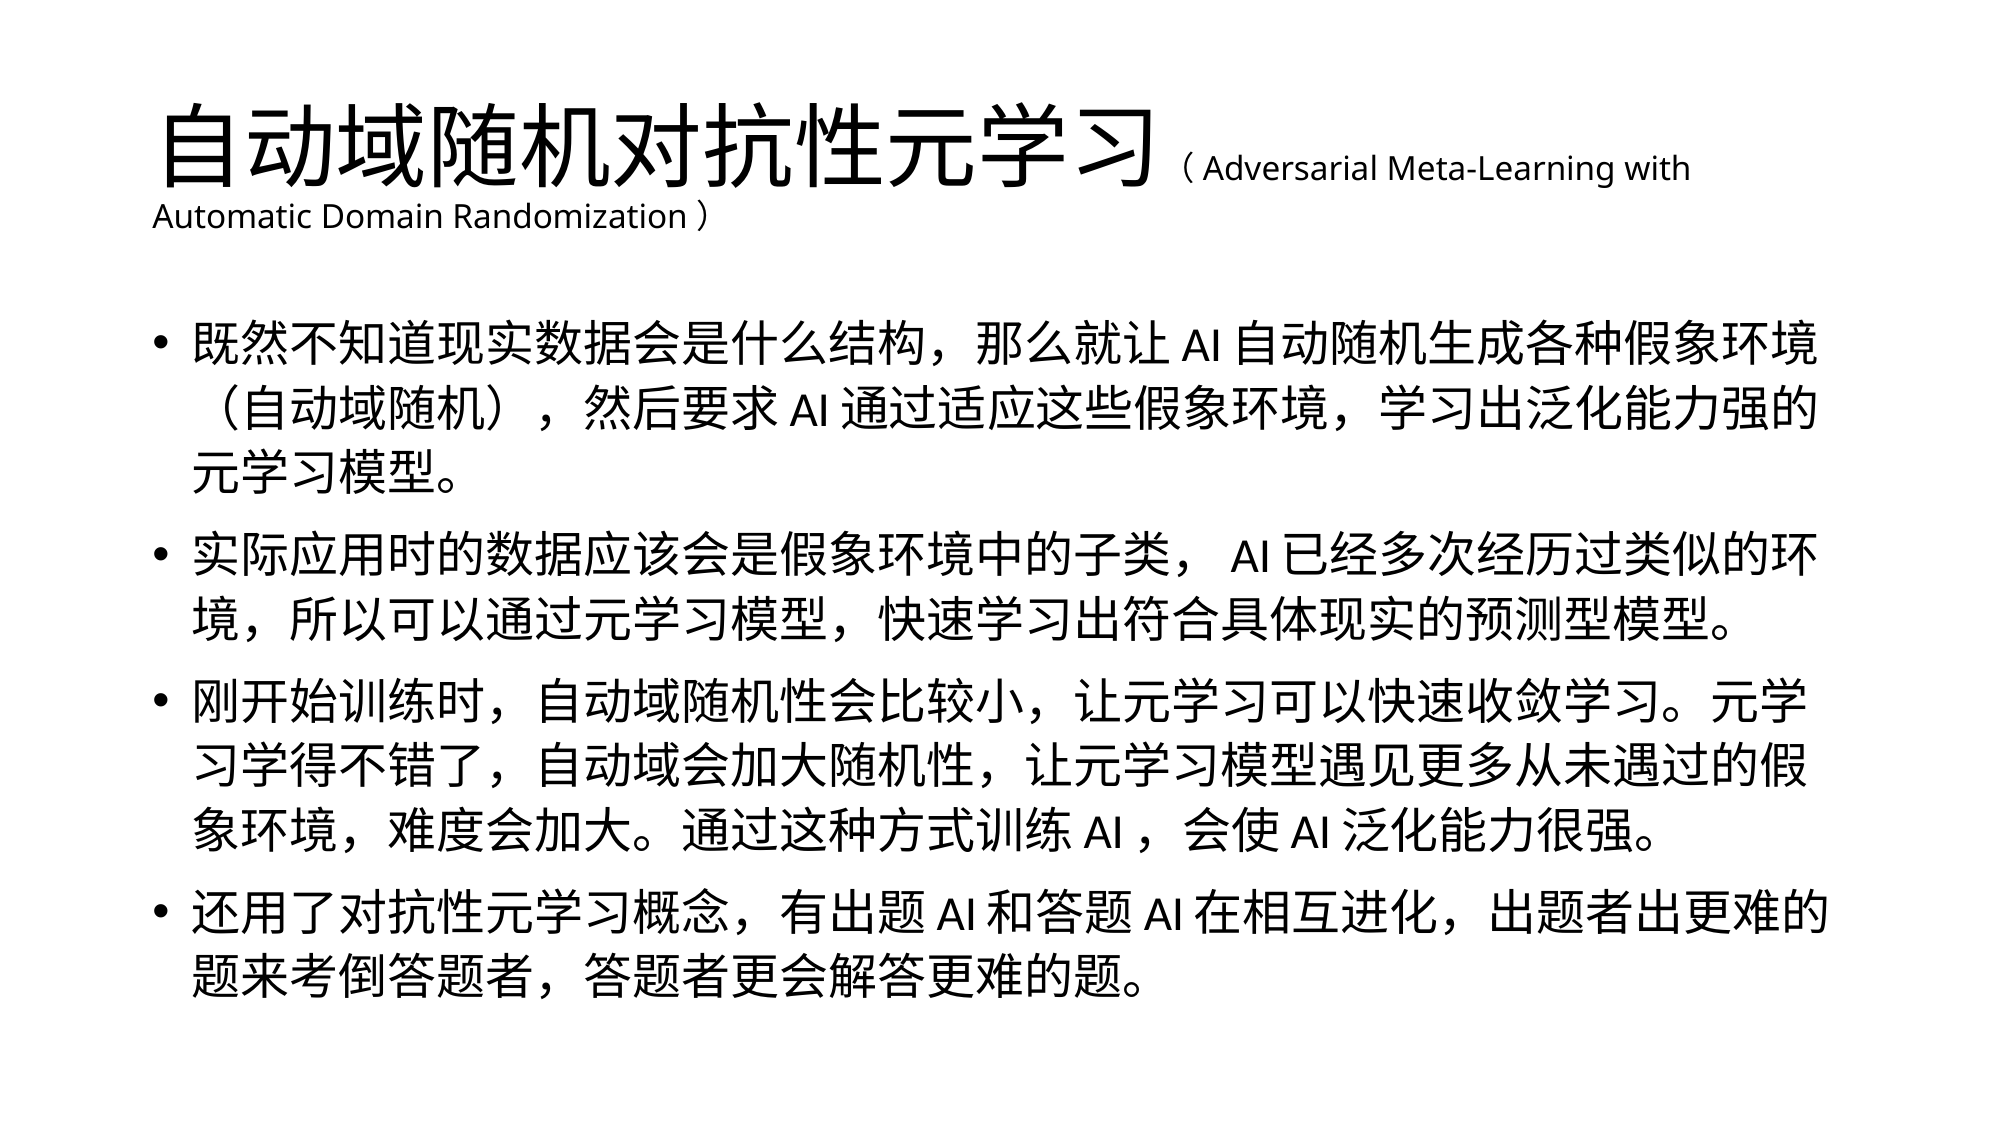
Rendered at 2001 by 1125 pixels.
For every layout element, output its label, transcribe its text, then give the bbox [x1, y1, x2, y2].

title 自动域随机对抗性元学习（Adversarial Meta-Learning with Automatic Domain Randomization） [137, 59, 1863, 278]
list 既然不知道现实数据会是什么结构，那么就让AI自动随机生成各种假象环境（自动域随机），然后要求AI通过适应这些假象环境，学习出泛化能力强的元学习模型。 实际应用时的数据应该会是假象环境中的子类，AI已经多次经历过类似的环境，所以可以通过元学习模型，快速学习出符合具体现实的预测型模型。 刚开始训练时，自动域随机性会比较小，让元学习可以快速收敛学习。元学习学得不错了，自动域会加大随机性，让元学习模型遇见更多从未遇过的假象环境，难度会加大。通过这种方式训练AI，会使AI泛化能力很强。 还用了对抗性元学习概念，有出题AI和答题AI在相互进化，出题者出更难的题来考倒答题者，答题者更会解答更难的题。 [137, 299, 1863, 1014]
